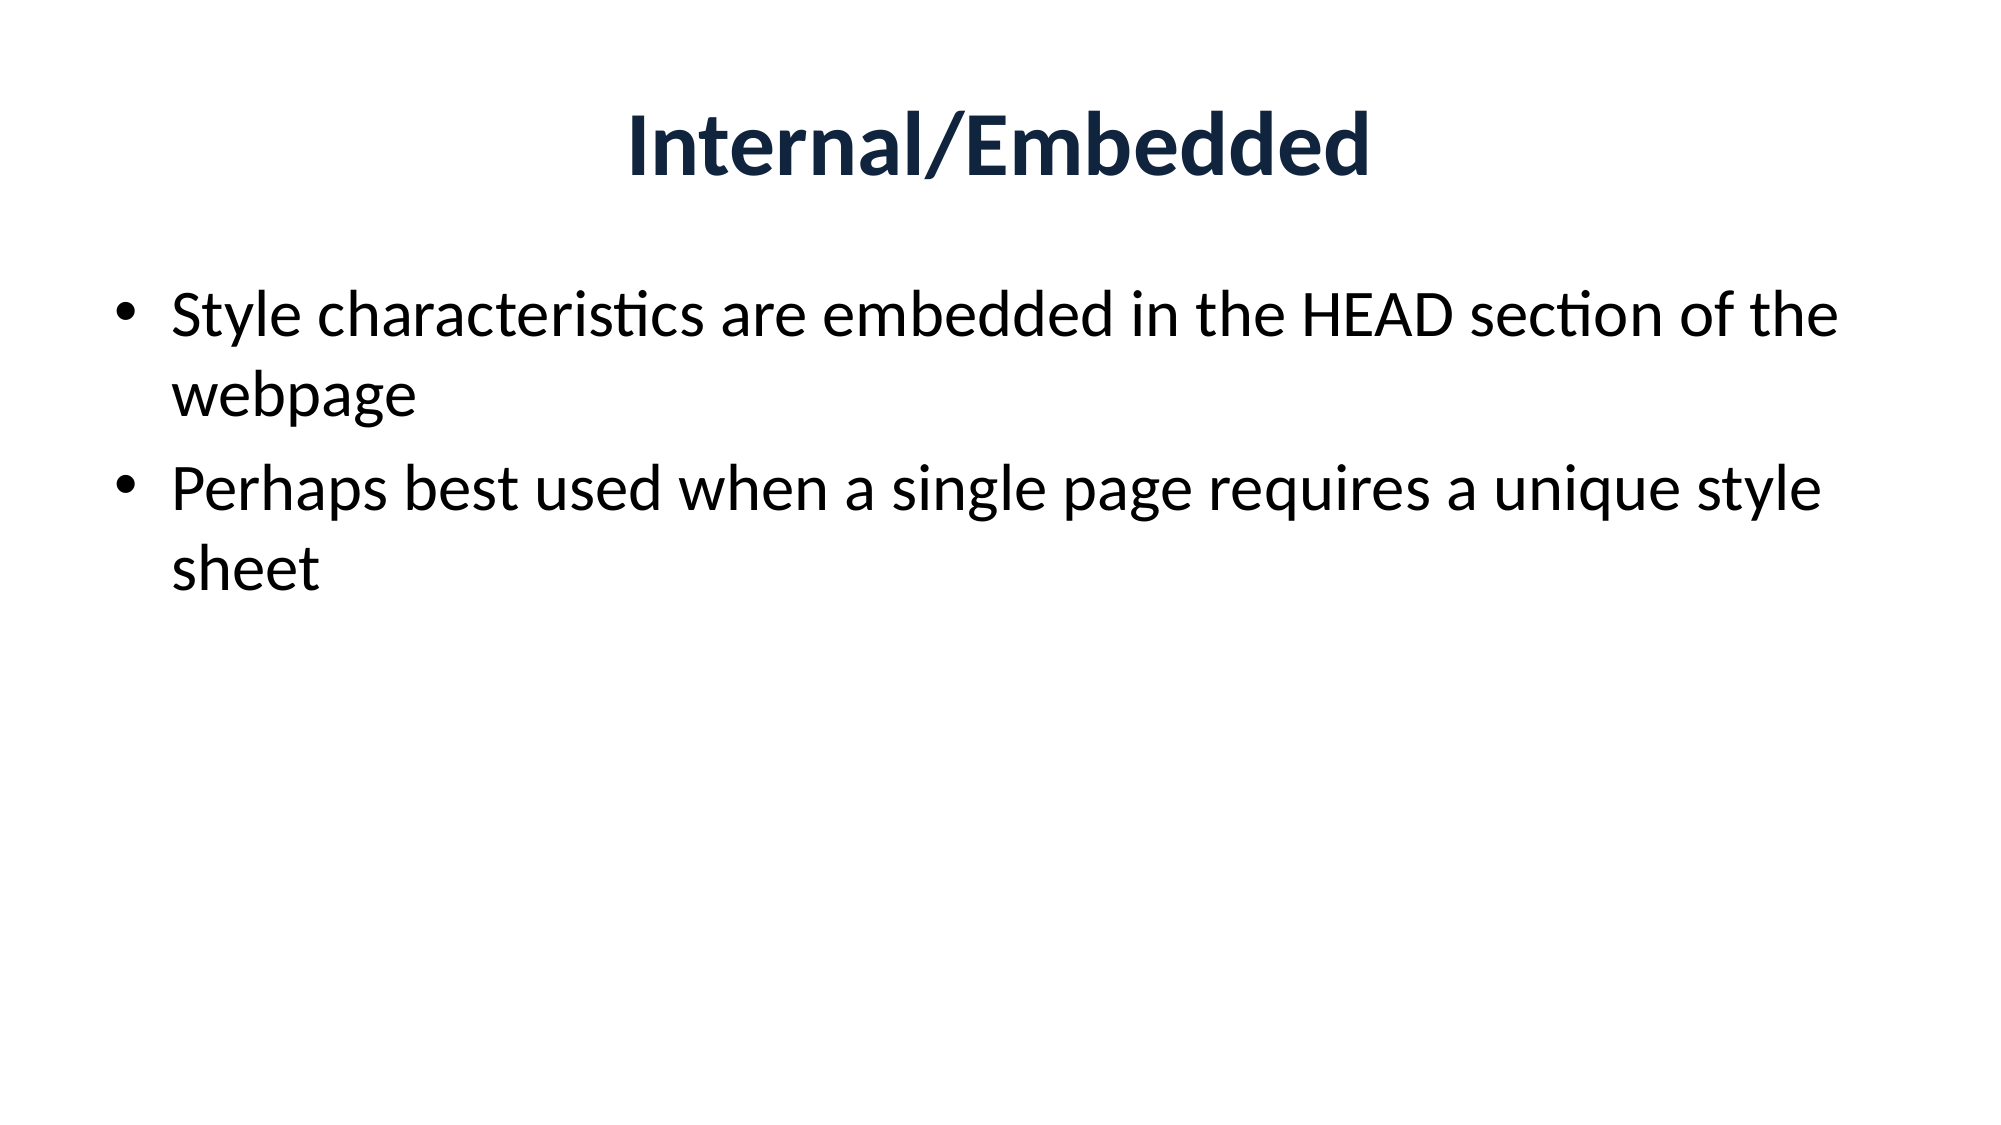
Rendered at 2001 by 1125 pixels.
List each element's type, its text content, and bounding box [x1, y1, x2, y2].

title Internal/Embedded [99, 45, 1900, 233]
list Style characteristics are embedded in the HEAD section of the webpage Perhaps best used when a single page requires a unique style sheet [99, 262, 1900, 1005]
